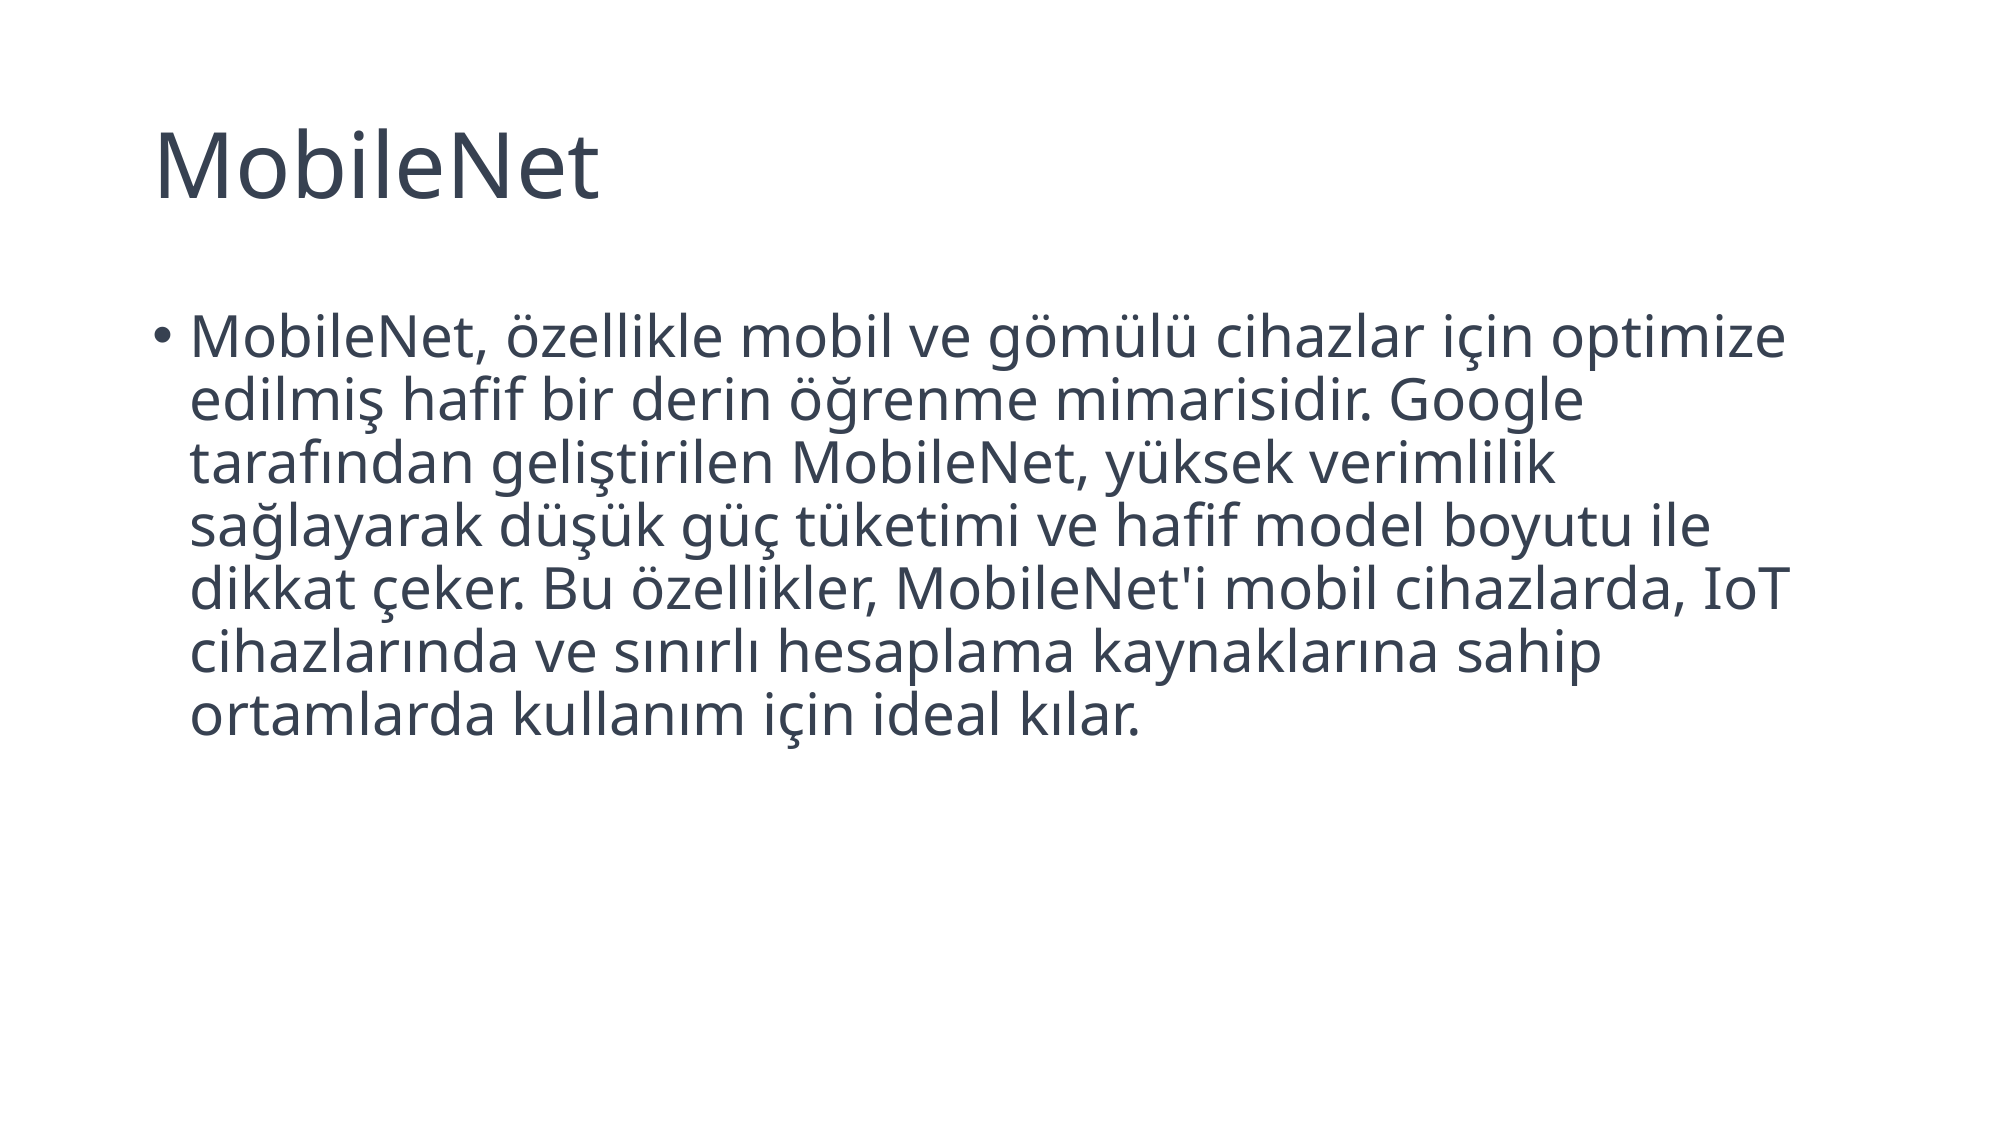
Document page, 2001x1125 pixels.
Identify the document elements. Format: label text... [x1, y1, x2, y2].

list MobileNet, özellikle mobil ve gömülü cihazlar için optimize edilmiş hafif bir derin öğrenme mimarisidir. Google tarafından geliştirilen MobileNet, yüksek verimlilik sağlayarak düşük güç tüketimi ve hafif model boyutu ile dikkat çeker. Bu özellikler, MobileNet'i mobil cihazlarda, IoT cihazlarında ve sınırlı hesaplama kaynaklarına sahip ortamlarda kullanım için ideal kılar. [137, 299, 1863, 1014]
title MobileNet [137, 59, 1863, 278]
